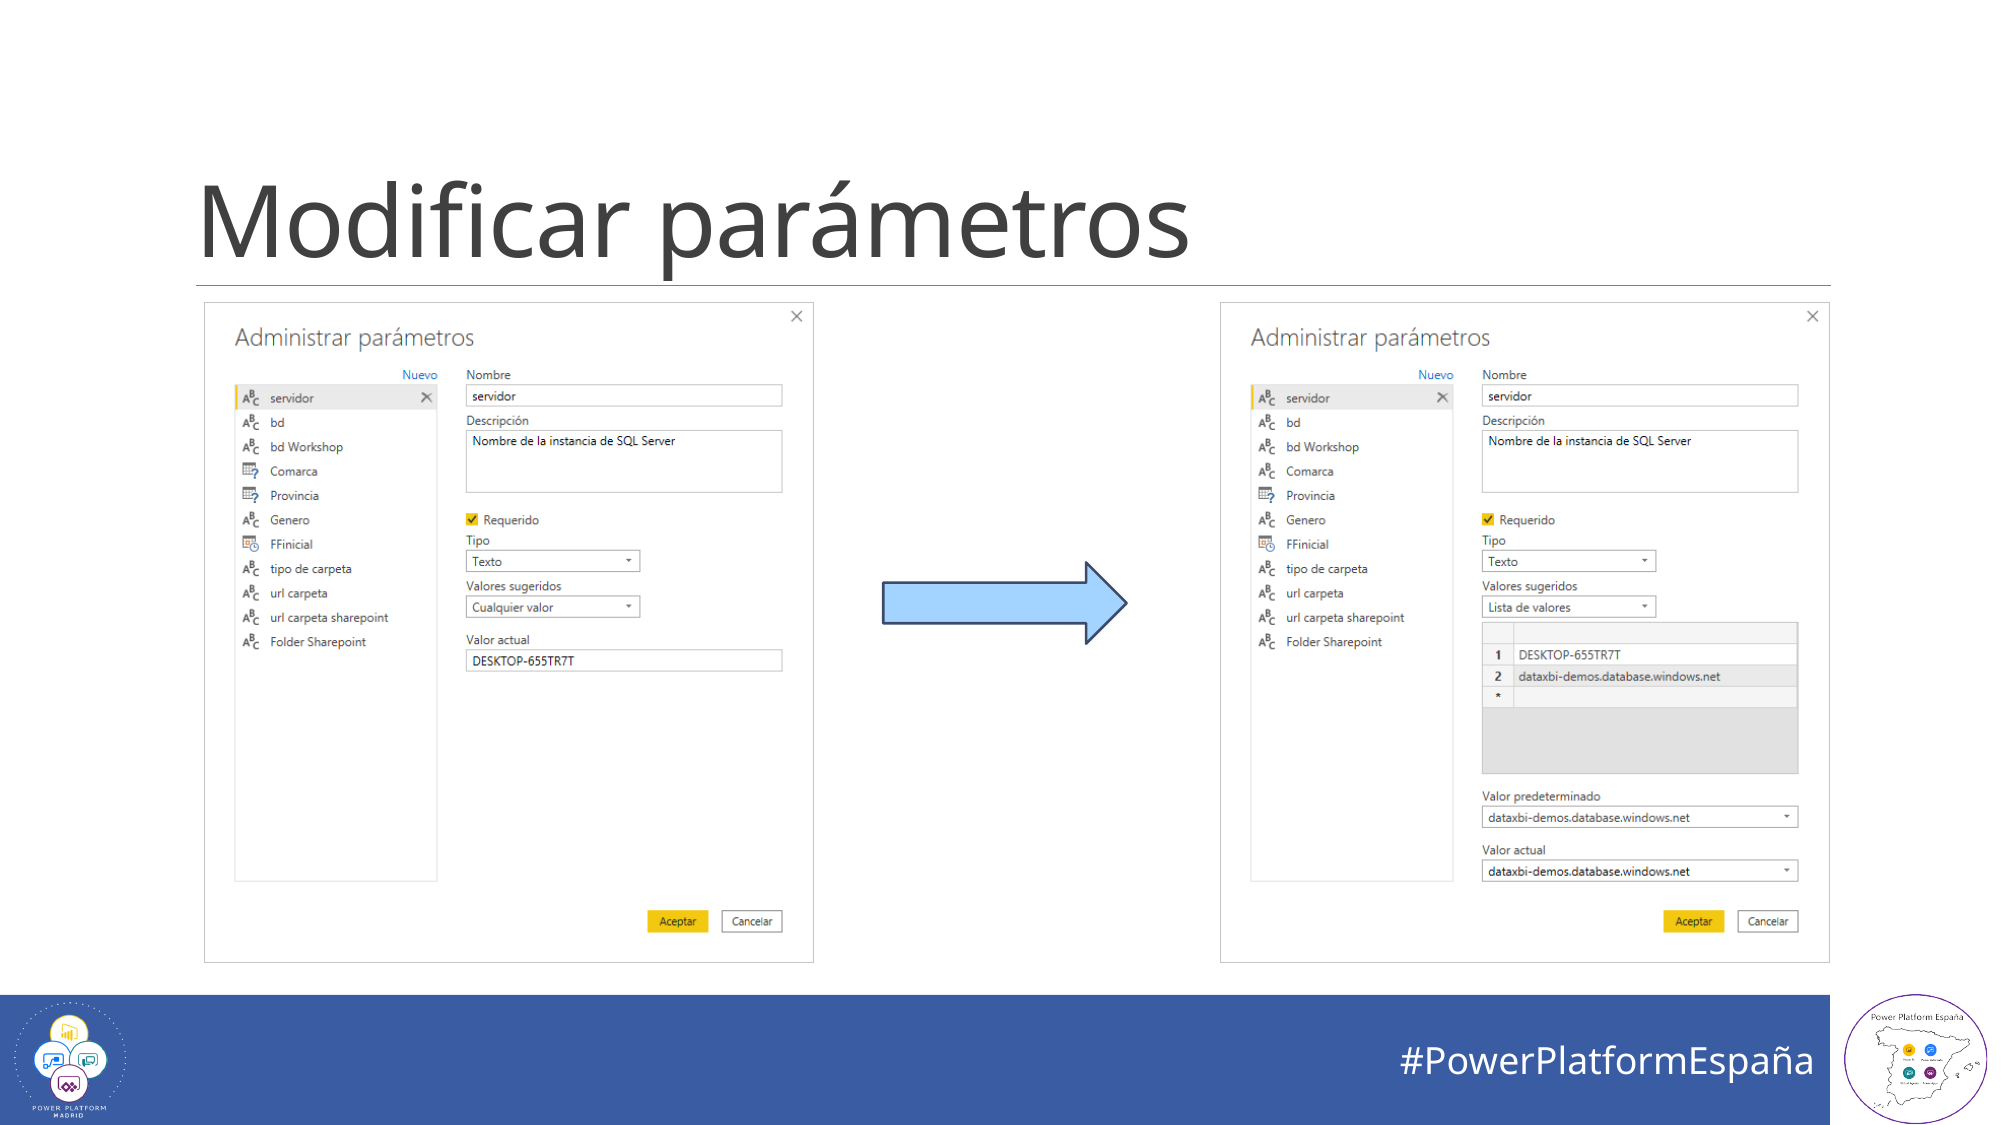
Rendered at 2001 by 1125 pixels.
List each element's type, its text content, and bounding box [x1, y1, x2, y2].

picture [14, 1002, 126, 1119]
text_box [881, 561, 1128, 645]
picture [1844, 994, 1988, 1125]
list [204, 302, 815, 964]
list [1220, 302, 1831, 964]
title Modificar parámetros [180, 47, 1830, 285]
